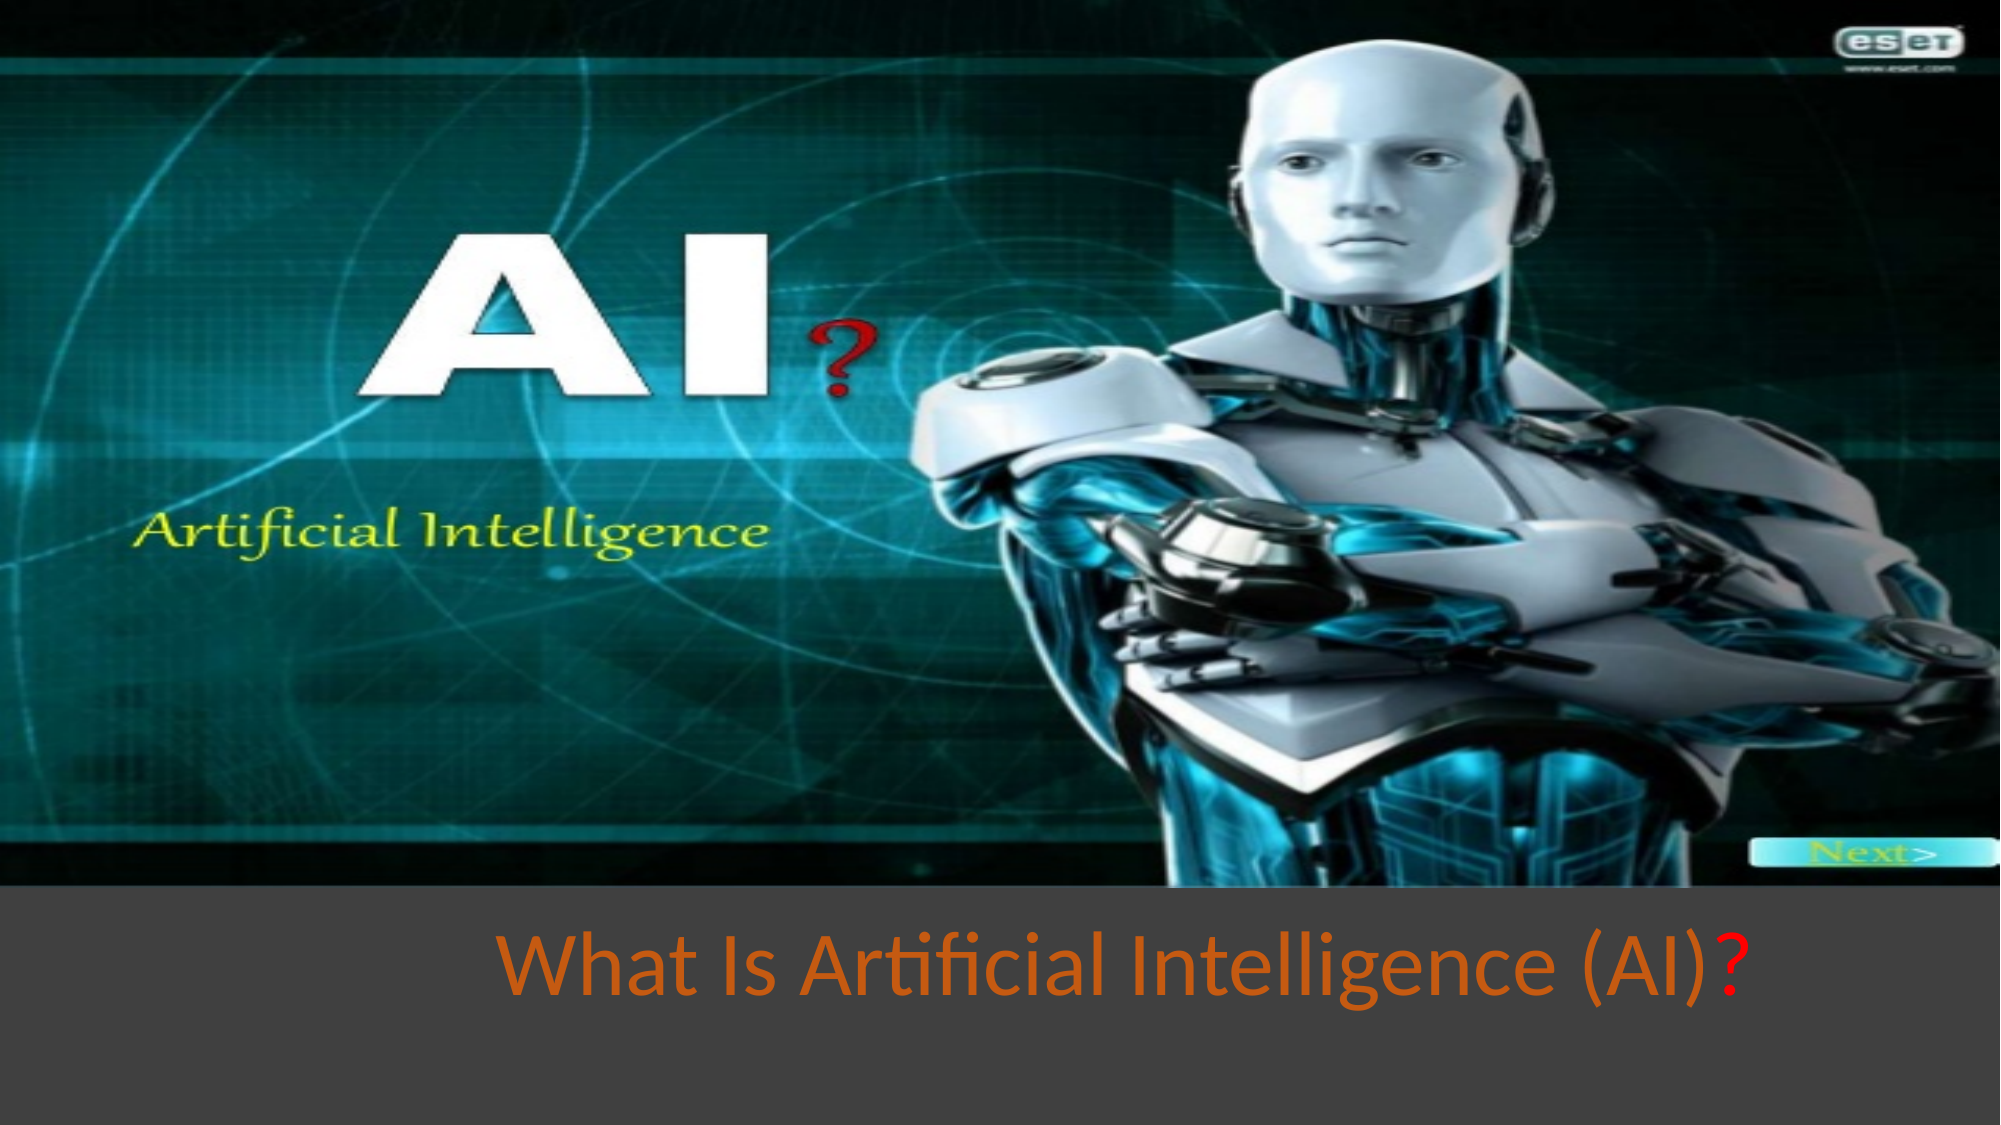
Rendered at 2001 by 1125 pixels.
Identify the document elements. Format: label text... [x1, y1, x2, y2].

picture [0, 0, 2000, 888]
subtitle What Is Artificial Intelligence (AI)? [249, 909, 2000, 1125]
